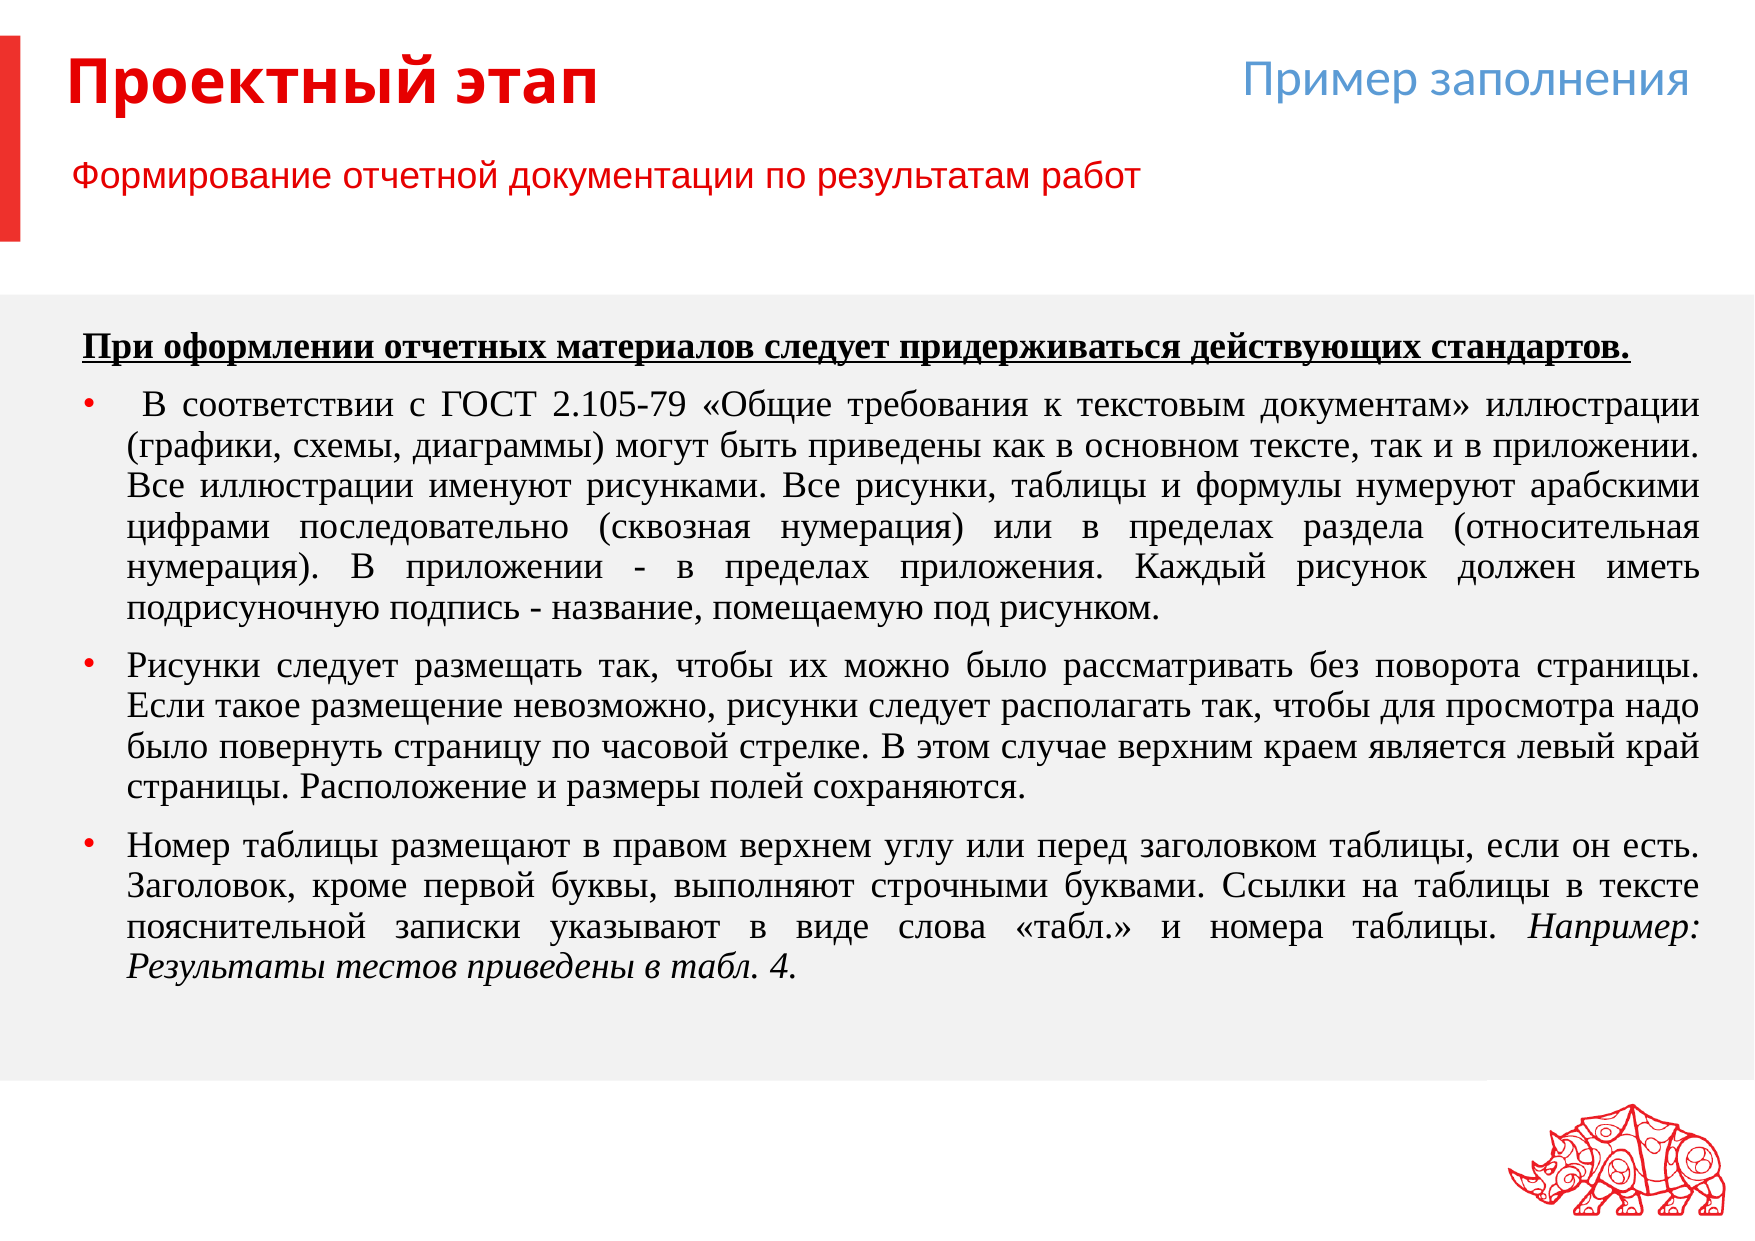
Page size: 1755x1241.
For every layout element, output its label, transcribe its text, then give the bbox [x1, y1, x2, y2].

list Формирование отчетной документации по результатам работ [39, 61, 1652, 230]
list При оформлении отчетных материалов следует придерживаться действующих стандартов. В соответствии с ГОСТ 2.105-79 «Общие требования к текстовым документам» иллюстрации (графики, схемы, диаграммы) могут быть приведены как в основном тексте, так и в приложении. Все иллюстрации именуют рисунками. Все рисунки, таблицы и формулы нумеруют арабскими цифрами последовательно (сквозная нумерация) или в пределах раздела (относительная нумерация). В приложении - в пределах приложения. Каждый рисунок должен иметь подрисуночную подпись - название, помещаемую под рисунком. Рисунки следует размещать так, чтобы их можно было рассматривать без поворота страницы. Если такое размещение невозможно, рисунки следует располагать так, чтобы для просмотра надо было повернуть страницу по часовой стрелке. В этом случае верхним краем является левый край страницы. Расположение и размеры полей сохраняются. Номер таблицы размещают в правом верхнем углу или перед заголовком таблицы, если он есть. Заголовок, кроме первой буквы, выполняют строчными буквами. Ссылки на таблицы в тексте пояснительной записки указывают в виде слова «табл.» и номера таблицы. Например: Результаты тестов приведены в табл. 4. [65, 317, 1719, 1057]
text_box Пример заполнения [1207, 36, 1726, 115]
title Проектный этап [65, 49, 1732, 301]
picture [1487, 1080, 1755, 1229]
